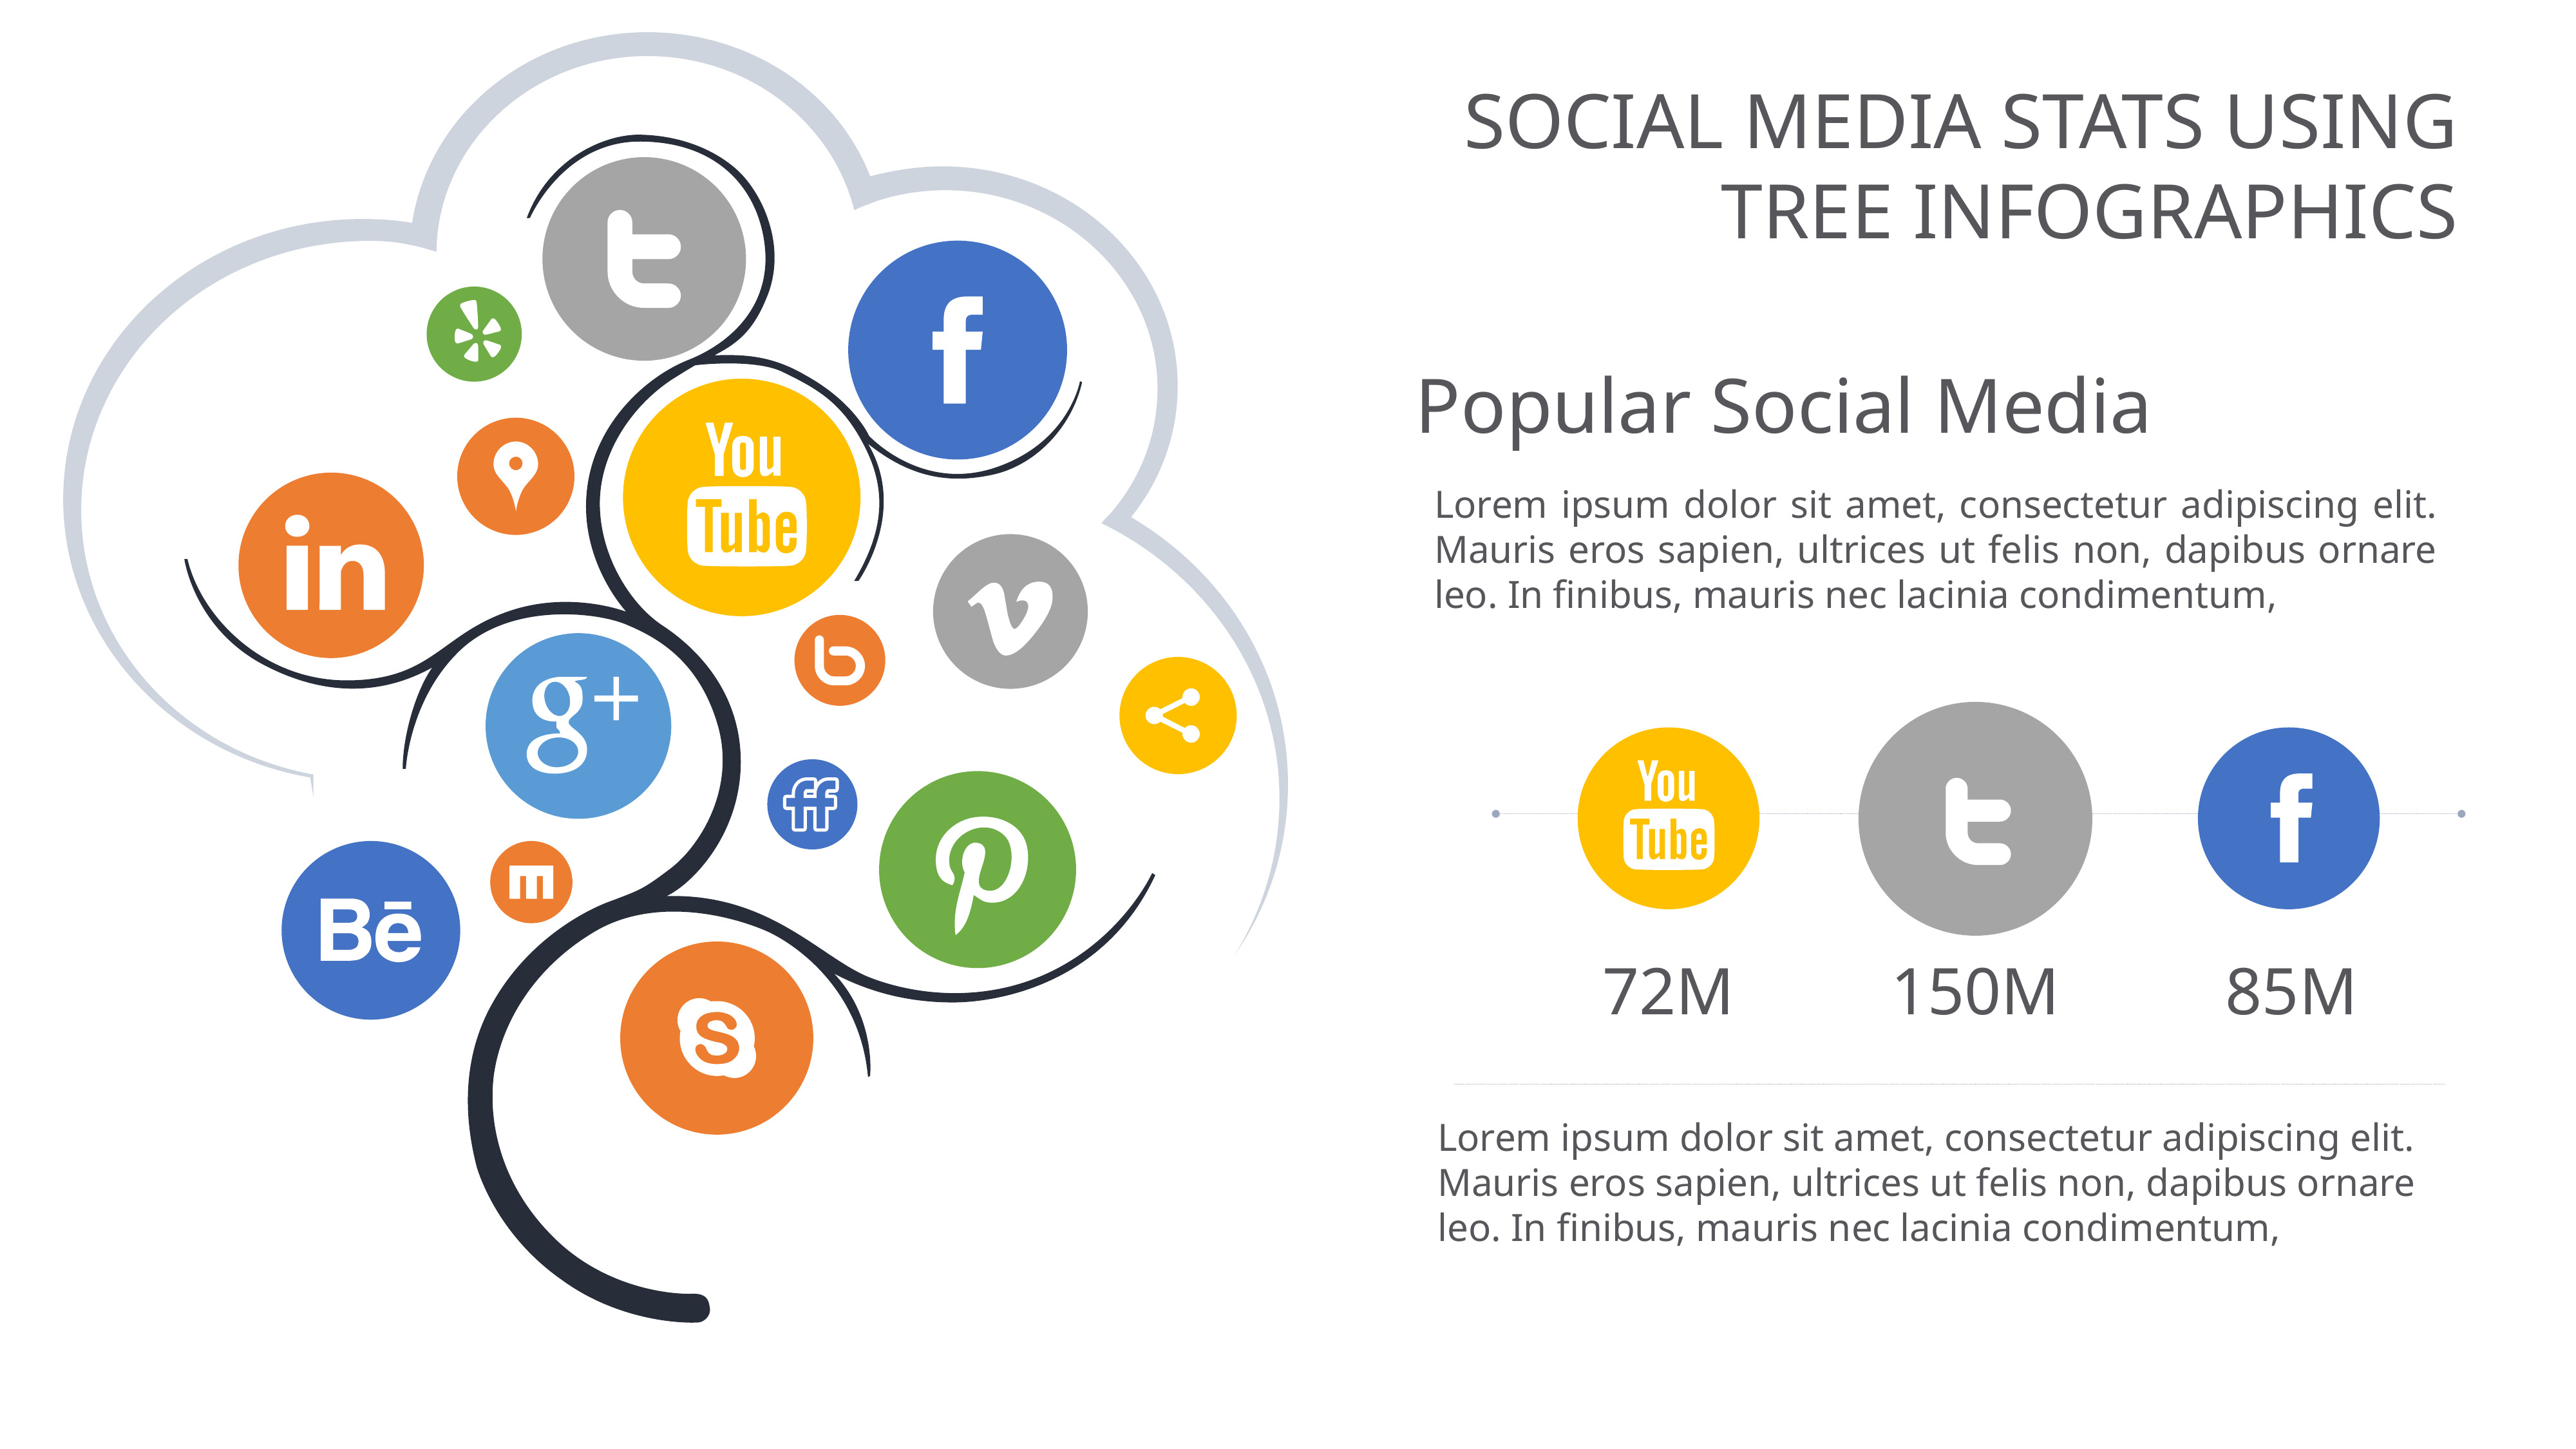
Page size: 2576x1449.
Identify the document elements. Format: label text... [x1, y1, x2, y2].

text_box SOCIAL MEDIA STATS USING TREE INFOGRAPHICS [1323, 68, 2468, 258]
text_box Lorem ipsum dolor sit amet, consectetur adipiscing elit. Mauris eros sapien, ultrices ut felis non, dapibus ornare leo. In finibus, mauris nec lacinia condimentum, [1425, 475, 2447, 621]
text_box Lorem ipsum dolor sit amet, consectetur adipiscing elit. Mauris eros sapien, ultrices ut felis non, dapibus ornare leo. In finibus, mauris nec lacinia condimentum, [1428, 1108, 2491, 1253]
text_box [2271, 814, 2311, 863]
text_box 85M [2216, 945, 2367, 1033]
text_box [1857, 814, 2094, 936]
text_box [2197, 726, 2381, 813]
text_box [63, 32, 1288, 1324]
text_box [1946, 814, 2011, 866]
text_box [1623, 760, 1715, 870]
text_box [2197, 814, 2381, 910]
text_box [1946, 777, 2011, 813]
text_box [2271, 773, 2313, 813]
text_box [1577, 726, 1760, 813]
text_box [1858, 701, 2093, 813]
text_box 150M [1881, 945, 2070, 1033]
text_box Popular Social Media [1405, 353, 2163, 453]
text_box [1577, 814, 1761, 910]
text_box 72M [1593, 945, 1745, 1033]
